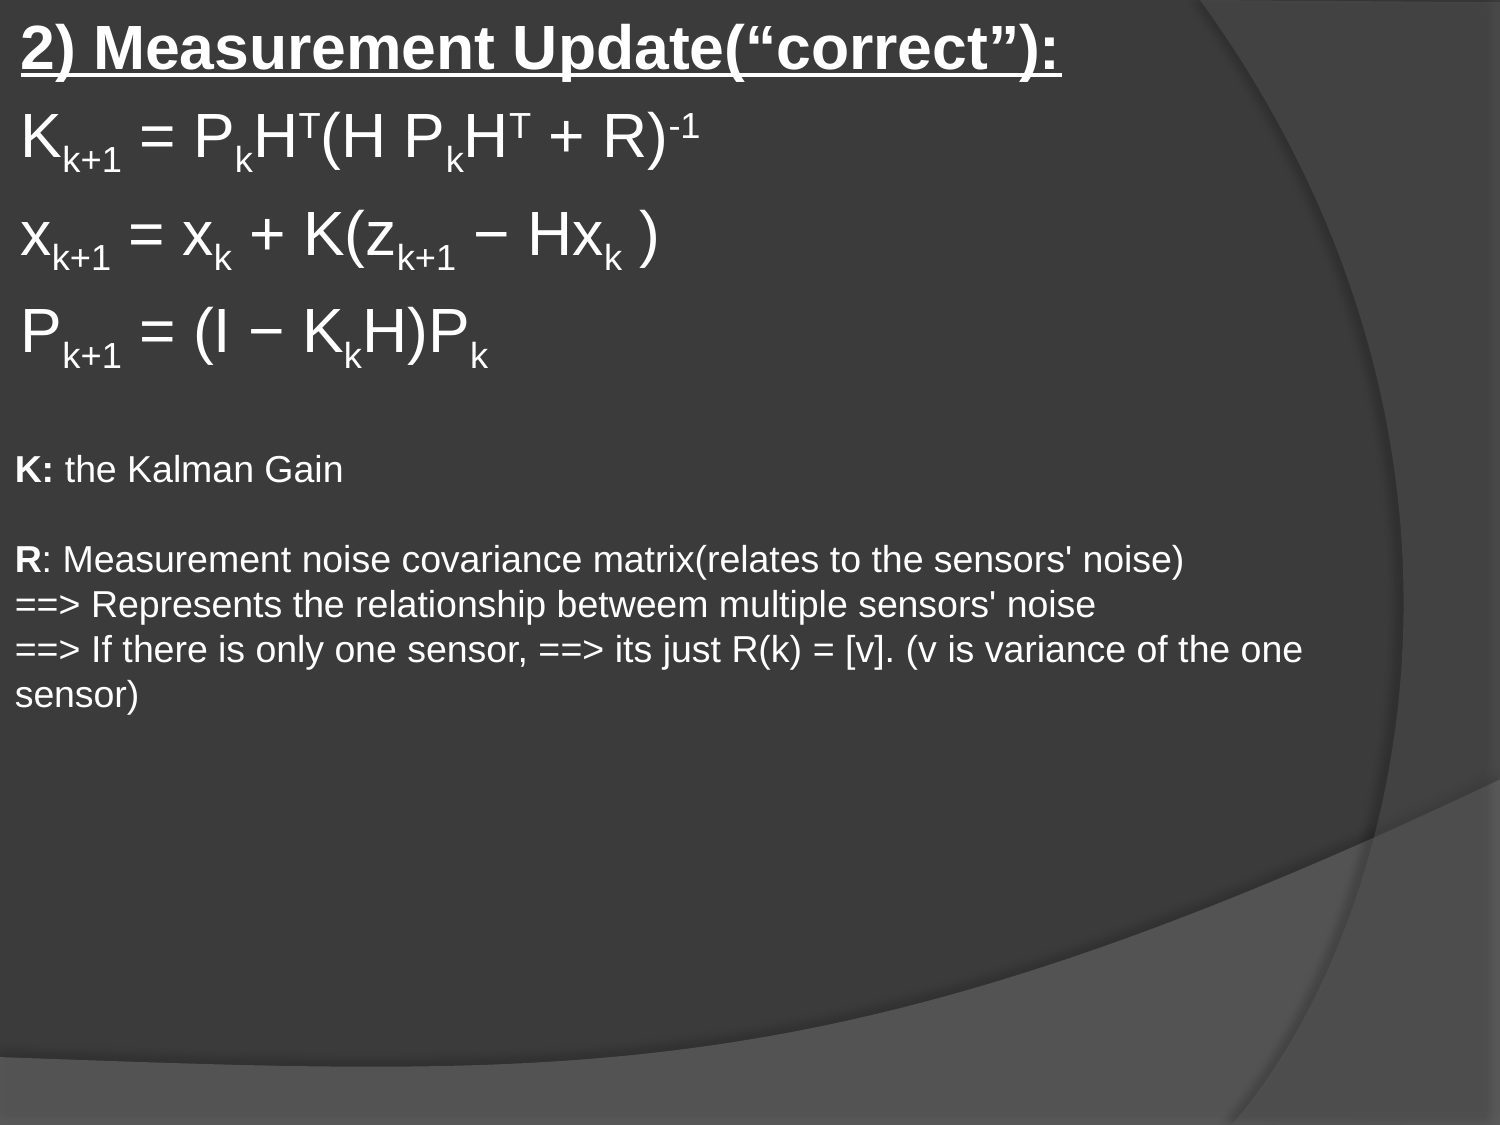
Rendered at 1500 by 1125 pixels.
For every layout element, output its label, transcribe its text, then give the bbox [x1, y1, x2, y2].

list 2) Measurement Update(“correct”): Kk+1 = PkHT(H PkHT + R)-1 xk+1 = xk + K(zk+1 − Hxk ) Pk+1 = (I − KkH)Pk [0, 0, 1438, 363]
text_box K: the Kalman Gain R: Measurement noise covariance matrix(relates to the sensors' noise) ==> Represents the relationship betweem multiple sensors' noise ==> If there is only one sensor, ==> its just R(k) = [v]. (v is variance of the one sensor) [0, 437, 1400, 723]
